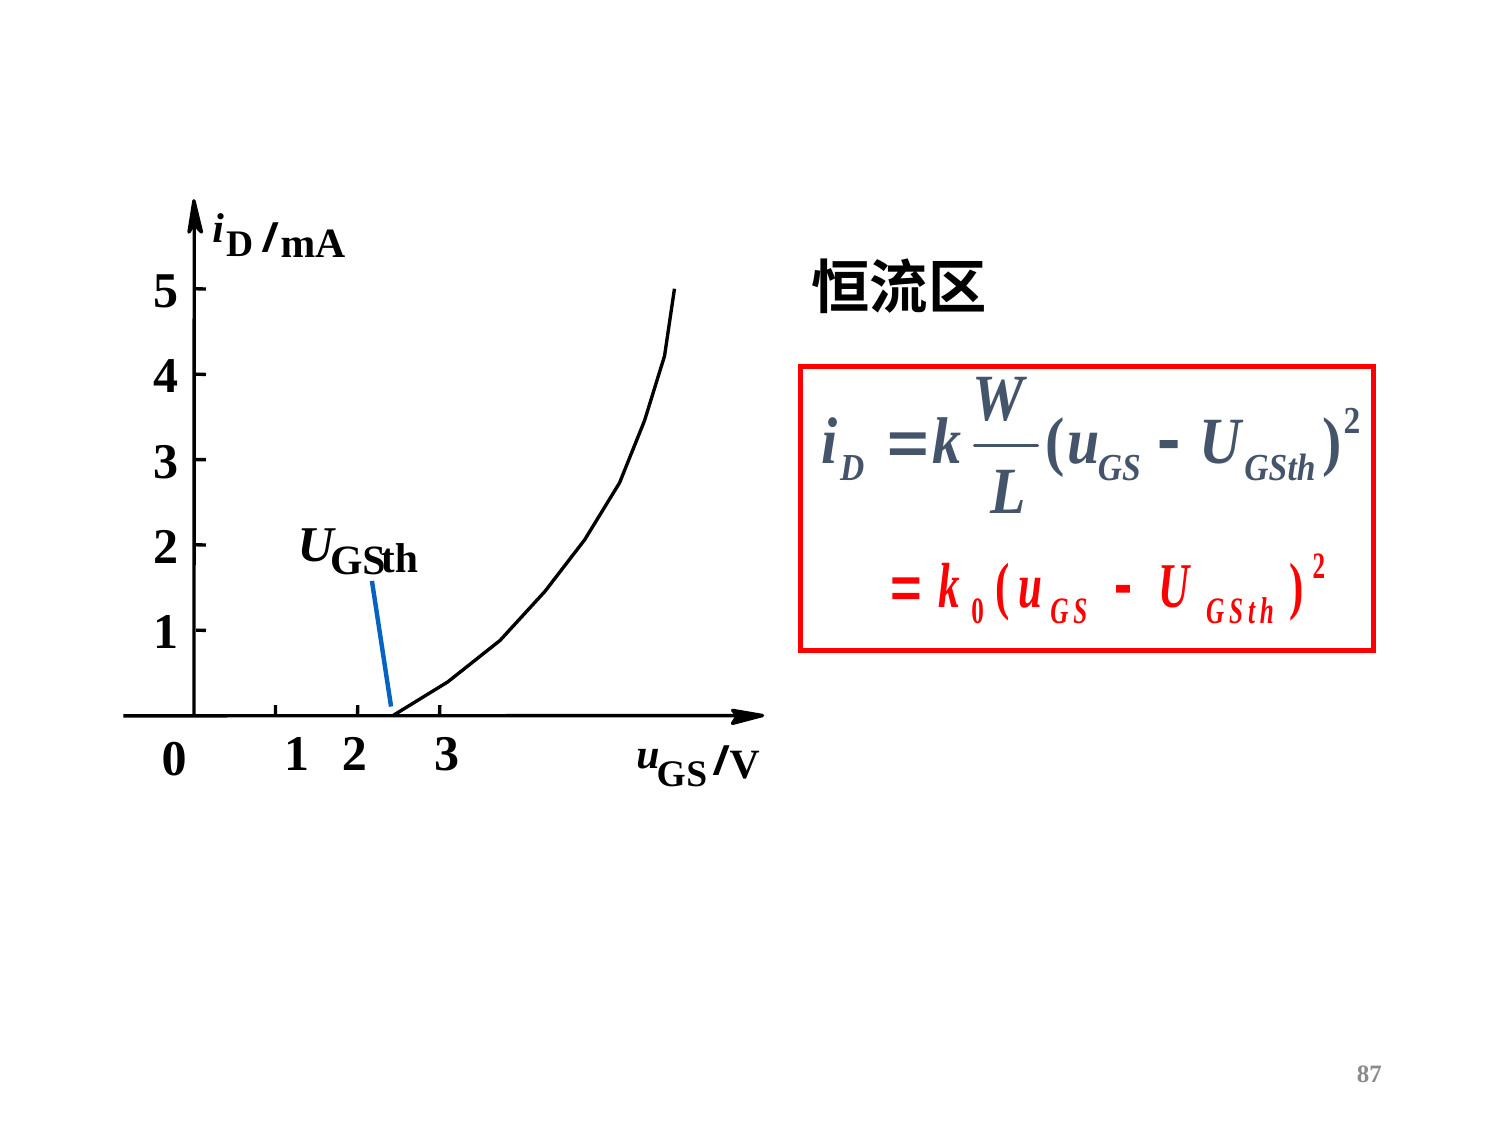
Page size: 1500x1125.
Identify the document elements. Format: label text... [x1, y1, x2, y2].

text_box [879, 537, 1338, 636]
slide_number 87 [1059, 1042, 1397, 1103]
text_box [123, 200, 763, 794]
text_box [812, 352, 1366, 526]
text_box [800, 366, 1374, 651]
text_box 恒流区 [796, 242, 1106, 328]
